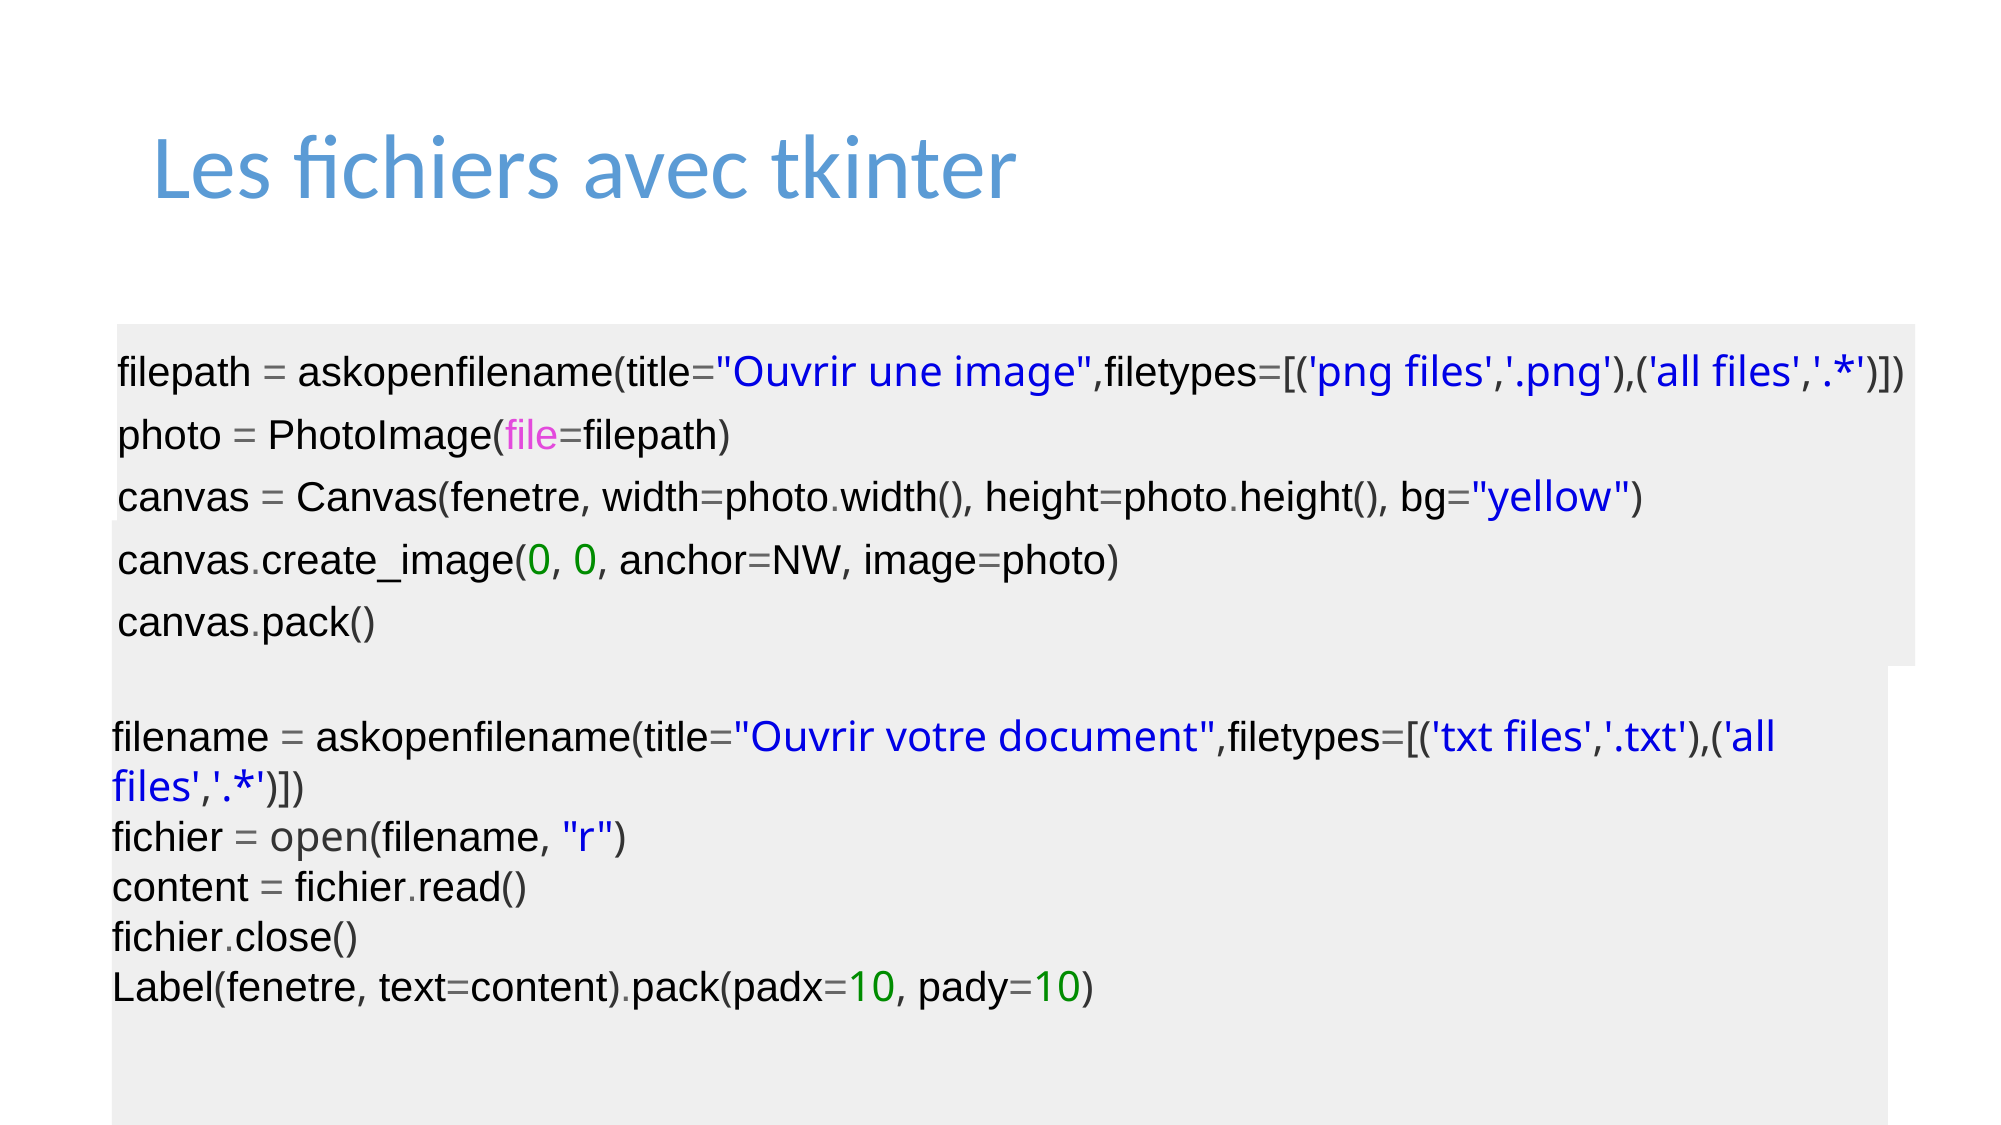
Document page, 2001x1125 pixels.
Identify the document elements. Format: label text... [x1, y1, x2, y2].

title Les fichiers avec tkinter [137, 59, 1863, 278]
list filename = askopenfilename(title="Ouvrir votre document",filetypes=[('txt files','.txt'),('all files','.*')]) fichier = open(filename, "r") content = fichier.read() fichier.close() Label(fenetre, text=content).pack(padx=10, pady=10) [111, 520, 1888, 1125]
text_box filepath = askopenfilename(title="Ouvrir une image",filetypes=[('png files','.png'),('all files','.*')]) photo = PhotoImage(file=filepath) canvas = Canvas(fenetre, width=photo.width(), height=photo.height(), bg="yellow") canvas.create_image(0, 0, anchor=NW, image=photo) canvas.pack() [117, 324, 1916, 666]
